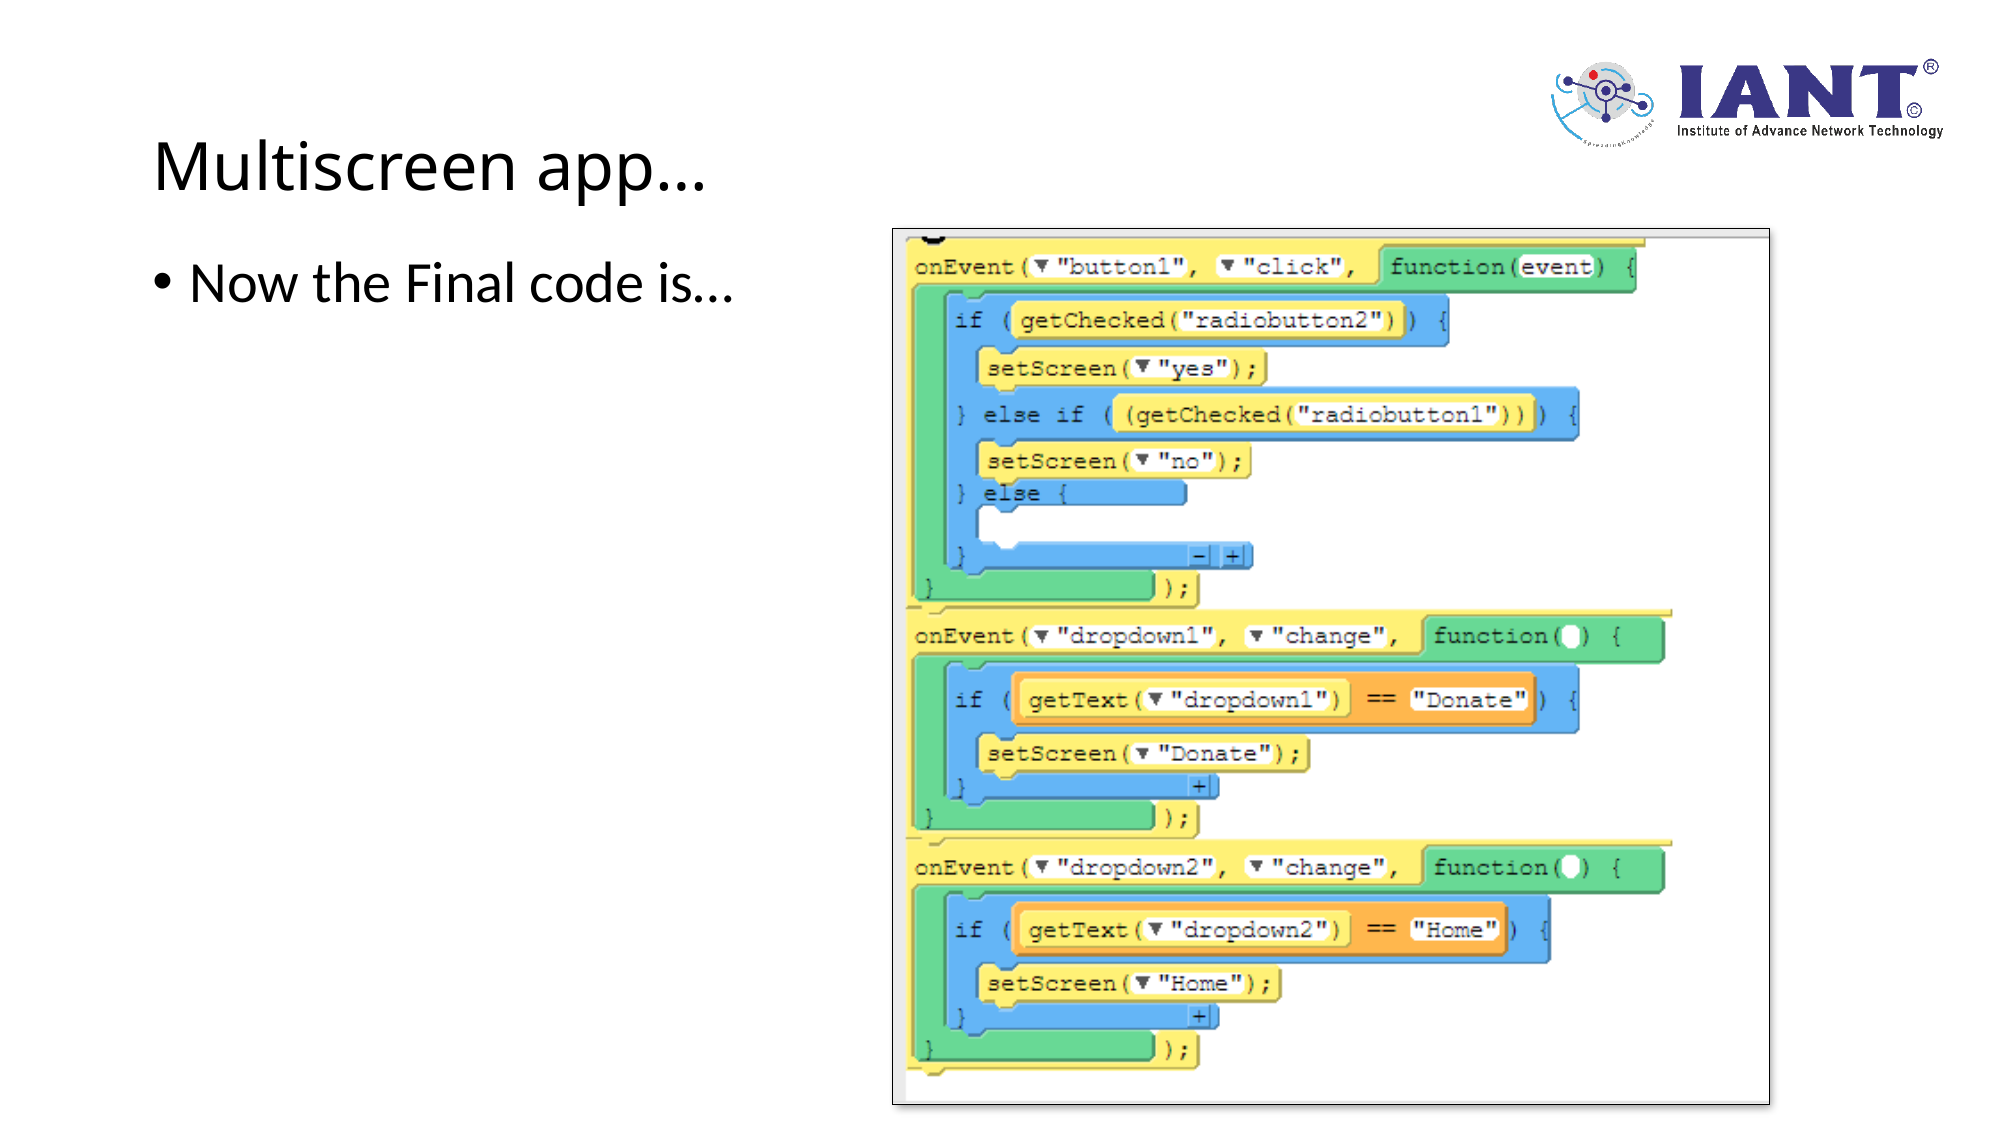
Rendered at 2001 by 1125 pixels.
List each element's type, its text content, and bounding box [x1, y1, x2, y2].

list Now the Final code is… [137, 245, 890, 370]
title Multiscreen app… [137, 59, 1863, 278]
picture [892, 227, 1769, 1105]
picture [1529, 37, 1972, 158]
